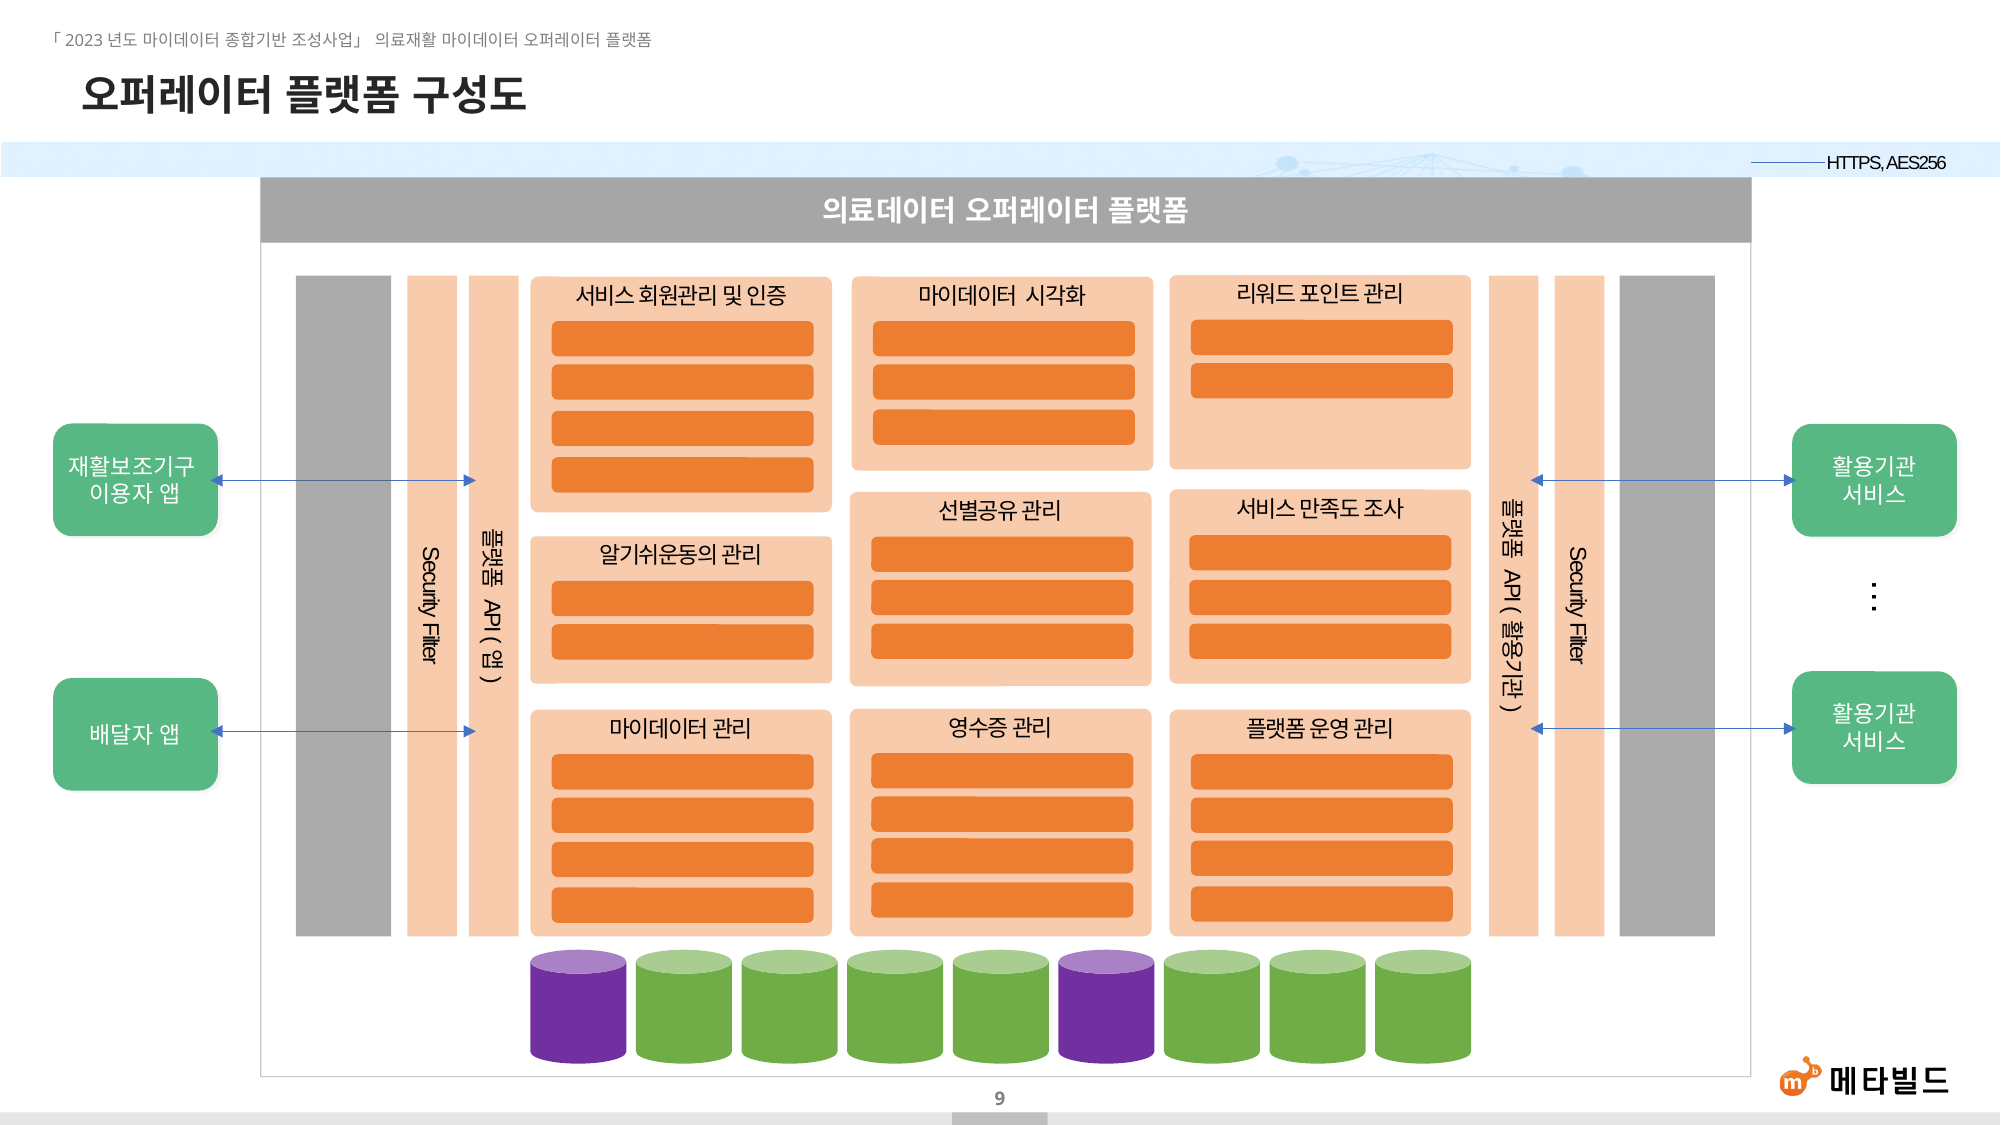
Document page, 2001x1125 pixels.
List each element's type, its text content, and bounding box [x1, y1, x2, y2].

text_box … [1857, 578, 1917, 587]
text_box 배달자 앱 [53, 677, 218, 791]
text_box 활용기관 서비스 [1792, 671, 1957, 784]
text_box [849, 491, 1152, 687]
picture [1, 142, 1788, 177]
text_box 활용기관 서비스 [1792, 423, 1957, 537]
picture [1789, 142, 2001, 177]
text_box MESIM APIG [1619, 275, 1715, 480]
text_box MESIM APIG [295, 481, 392, 731]
text_box 플랫폼 API (활용기관) [1488, 275, 1539, 937]
text_box Security Filter [407, 275, 458, 480]
text_box 의료데이터 오퍼레이터 플랫폼 [260, 177, 1752, 242]
text_box Security Filter [407, 481, 458, 731]
text_box HTTPS, AES256 [1826, 147, 2000, 177]
text_box 플랫폼 API (앱) [468, 275, 519, 937]
text_box Security Filter [1554, 481, 1605, 728]
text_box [530, 709, 833, 937]
text_box 재활보조기구 이용자 앱 [53, 423, 218, 537]
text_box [1169, 709, 1472, 937]
text_box Security Filter [407, 732, 458, 937]
text_box MESIM APIG [1619, 729, 1715, 937]
text_box MESIM APIG [295, 732, 392, 937]
text_box [260, 242, 1752, 1078]
picture [1779, 1056, 1952, 1096]
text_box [530, 949, 1472, 1064]
title 오퍼레이터 플랫폼 구성도 [65, 72, 1396, 120]
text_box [851, 276, 1154, 471]
text_box MESIM APIG [295, 275, 392, 480]
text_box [530, 536, 833, 684]
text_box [1169, 489, 1472, 684]
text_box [530, 276, 833, 513]
text_box Security Filter [1554, 275, 1605, 480]
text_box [1169, 275, 1472, 470]
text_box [849, 708, 1152, 937]
text_box Security Filter [1554, 729, 1605, 937]
text_box MESIM APIG [1619, 481, 1715, 728]
